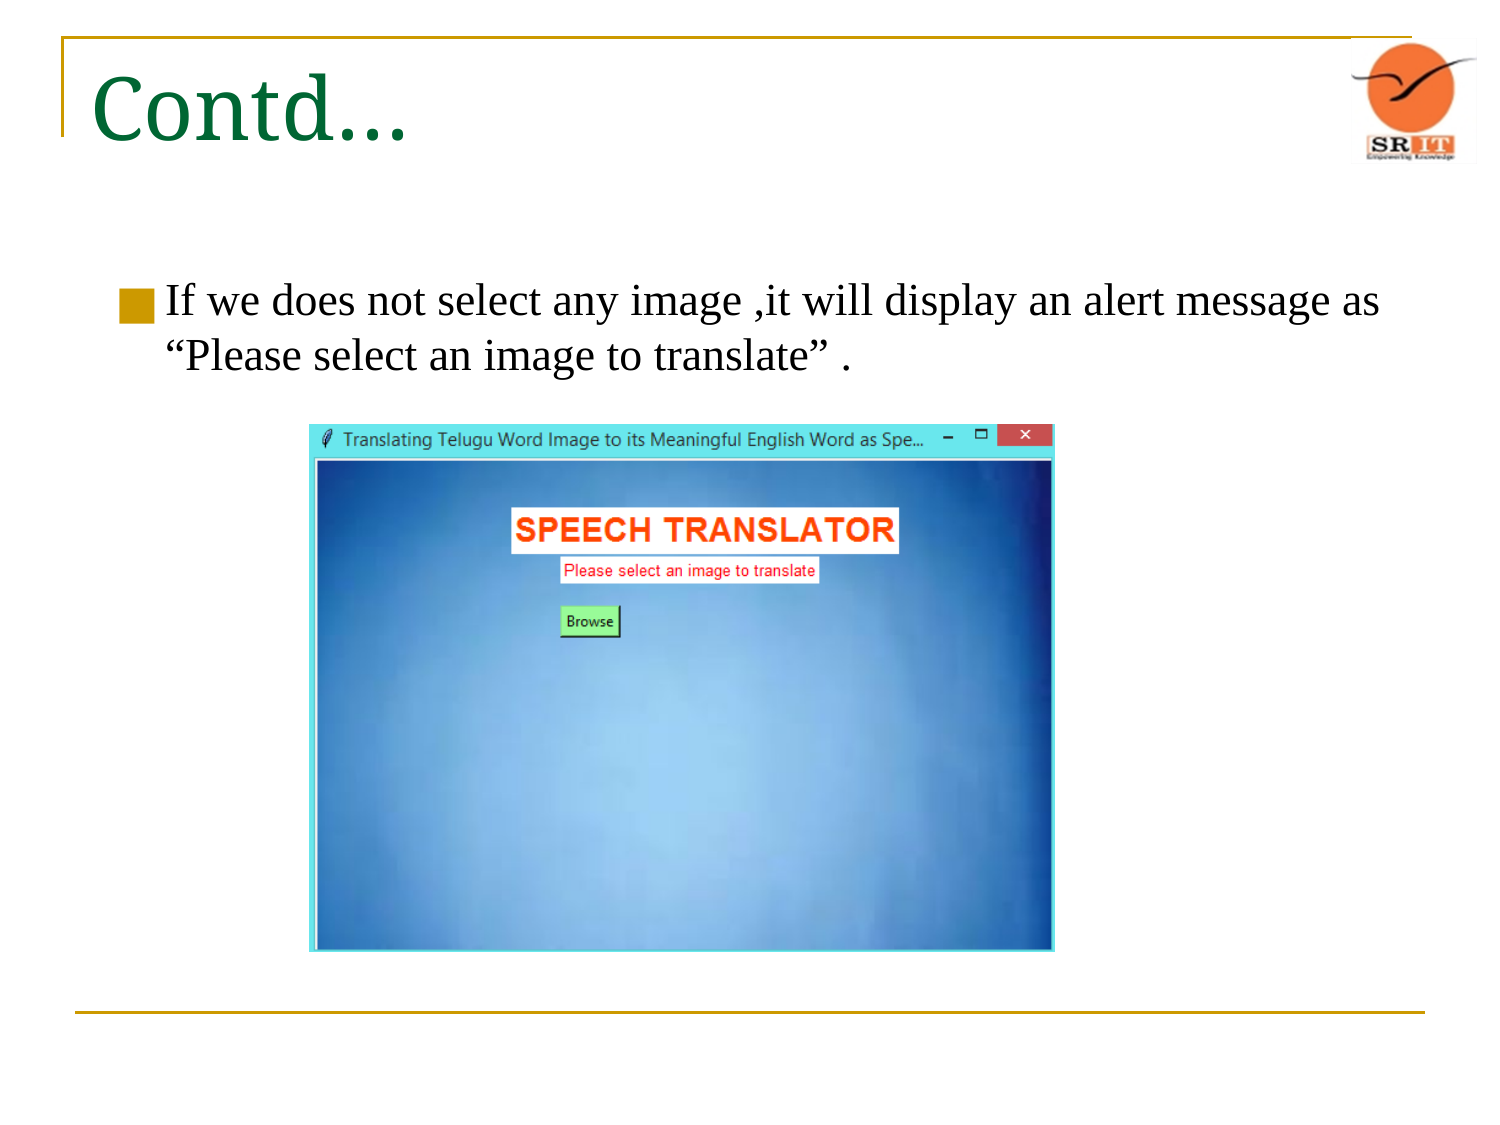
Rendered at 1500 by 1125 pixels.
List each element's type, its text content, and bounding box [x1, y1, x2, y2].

picture [309, 424, 1055, 952]
picture [1350, 37, 1478, 165]
list If we does not select any image ,it will display an alert message as “Please select an image to translate” . [75, 262, 1425, 1006]
title Contd… [75, 45, 1425, 233]
